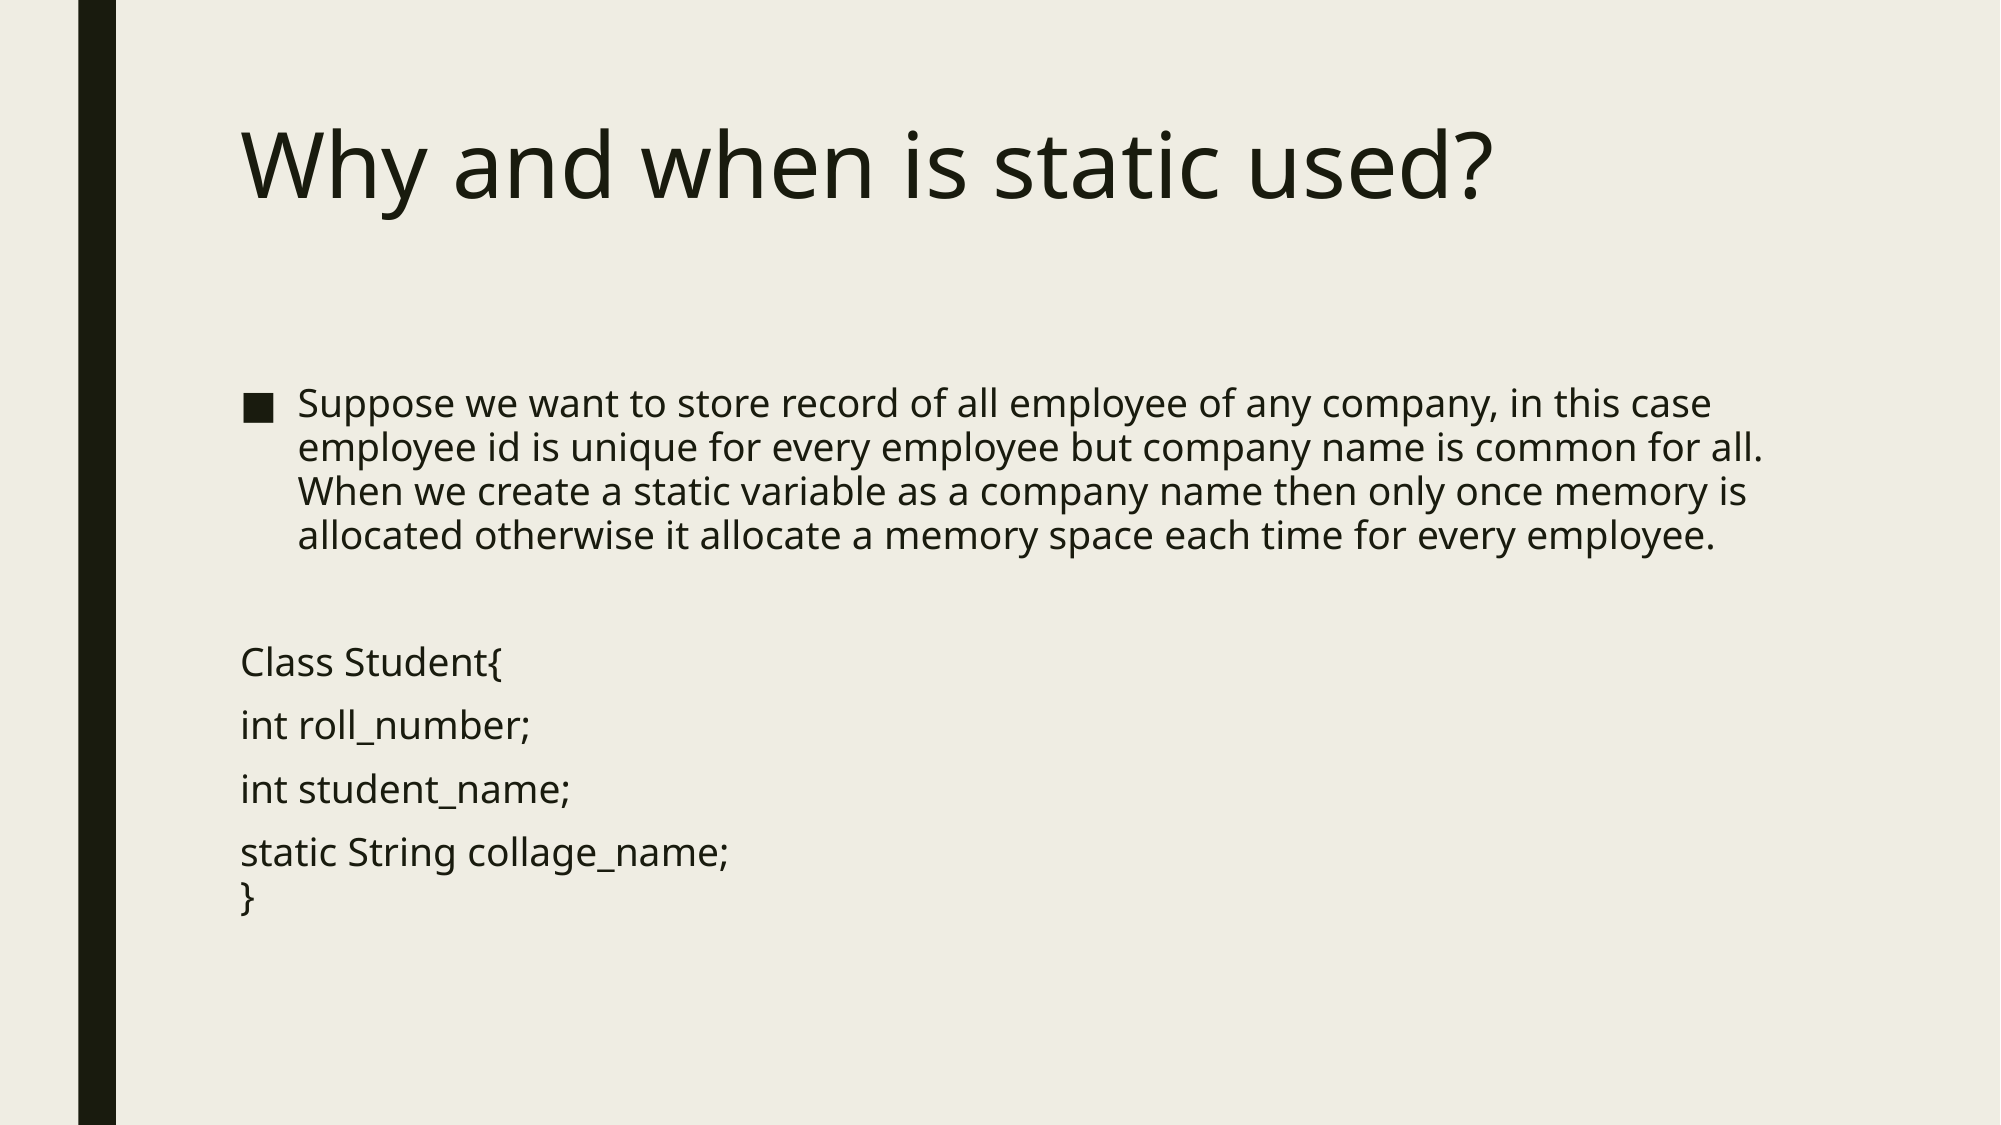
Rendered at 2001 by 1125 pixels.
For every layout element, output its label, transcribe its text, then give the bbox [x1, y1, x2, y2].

list Suppose we want to store record of all employee of any company, in this case employee id is unique for every employee but company name is common for all. When we create a static variable as a company name then only once memory is allocated otherwise it allocate a memory space each time for every employee. Class Student{ int roll_number; int student_name; static String collage_name; } [225, 375, 1800, 963]
title Why and when is static used? [225, 112, 1800, 357]
